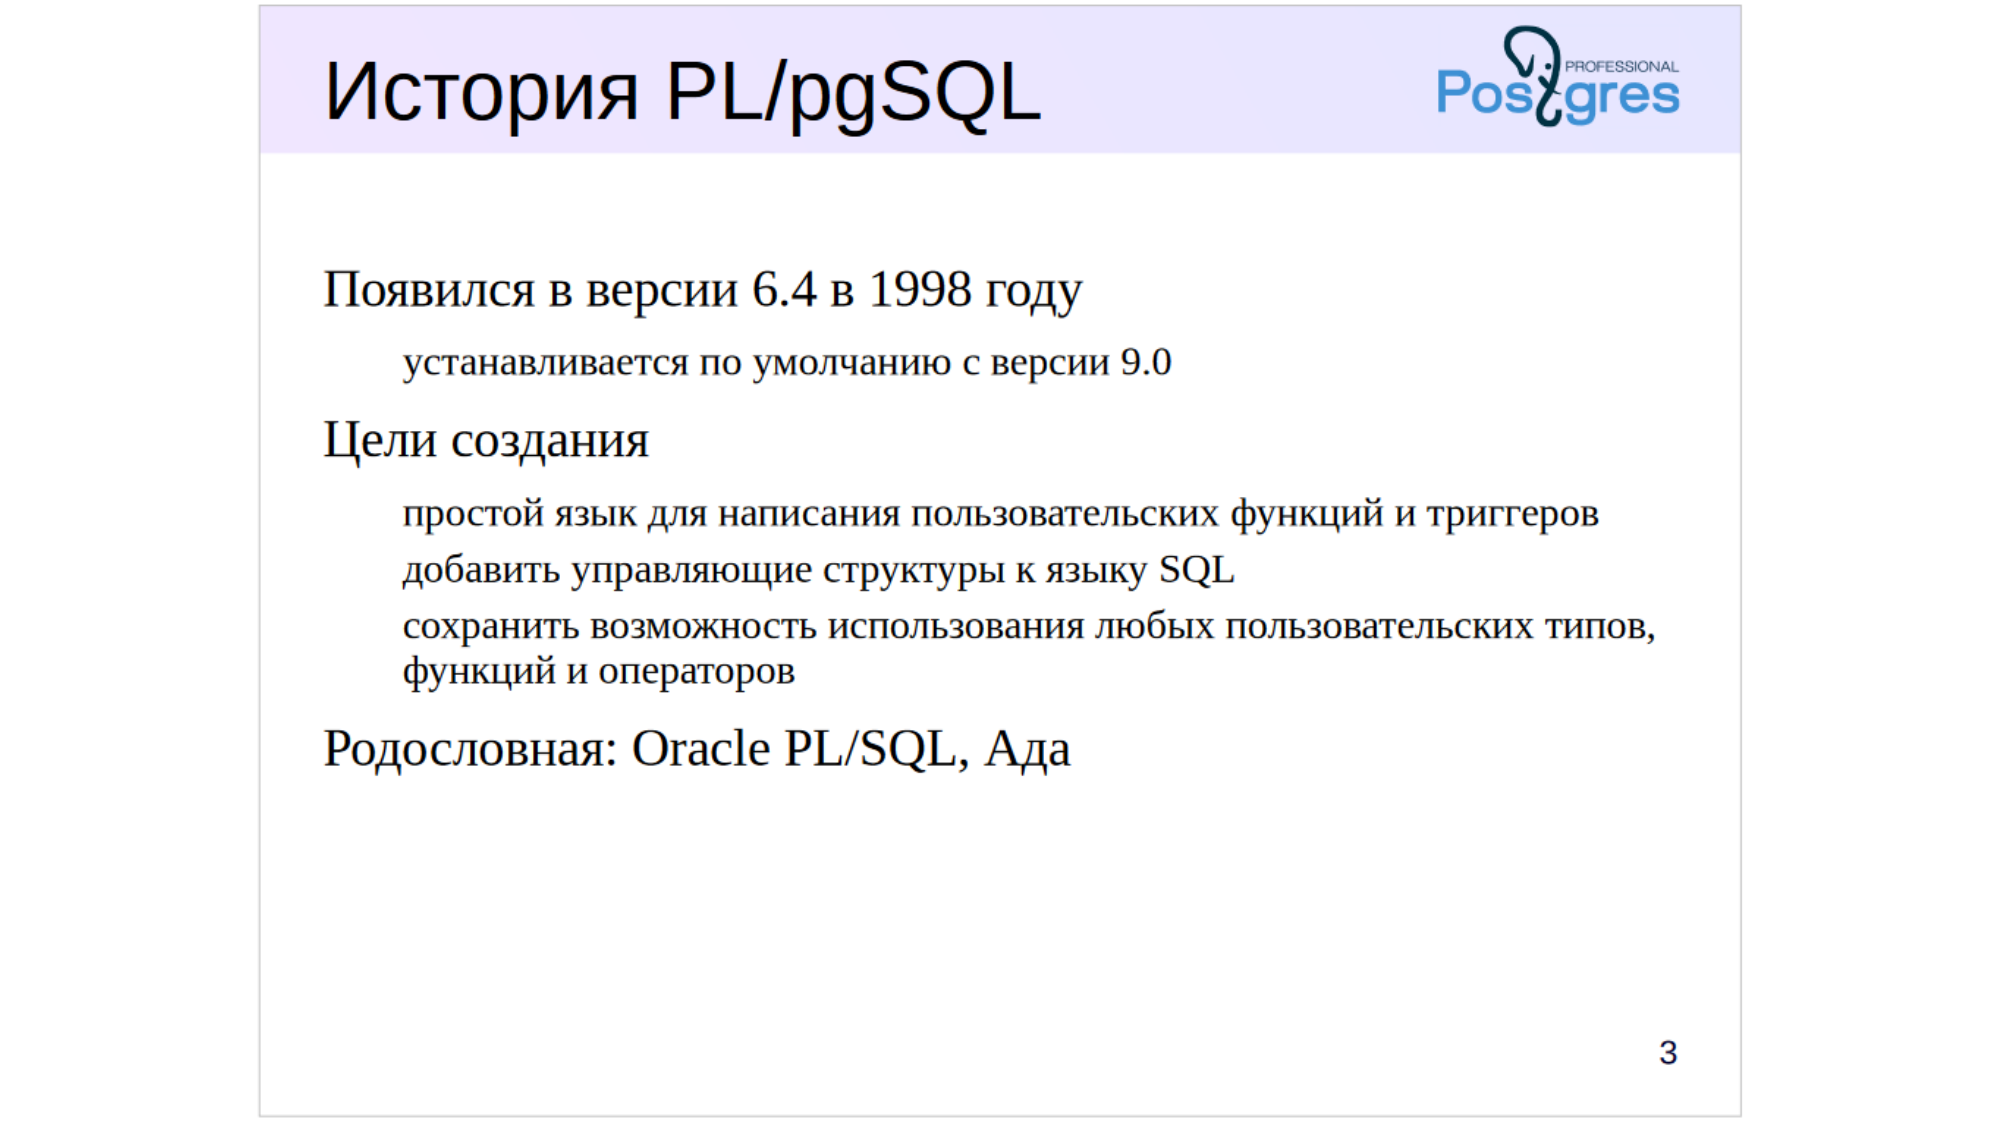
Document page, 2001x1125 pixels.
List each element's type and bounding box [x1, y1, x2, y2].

picture [252, 0, 1748, 1125]
